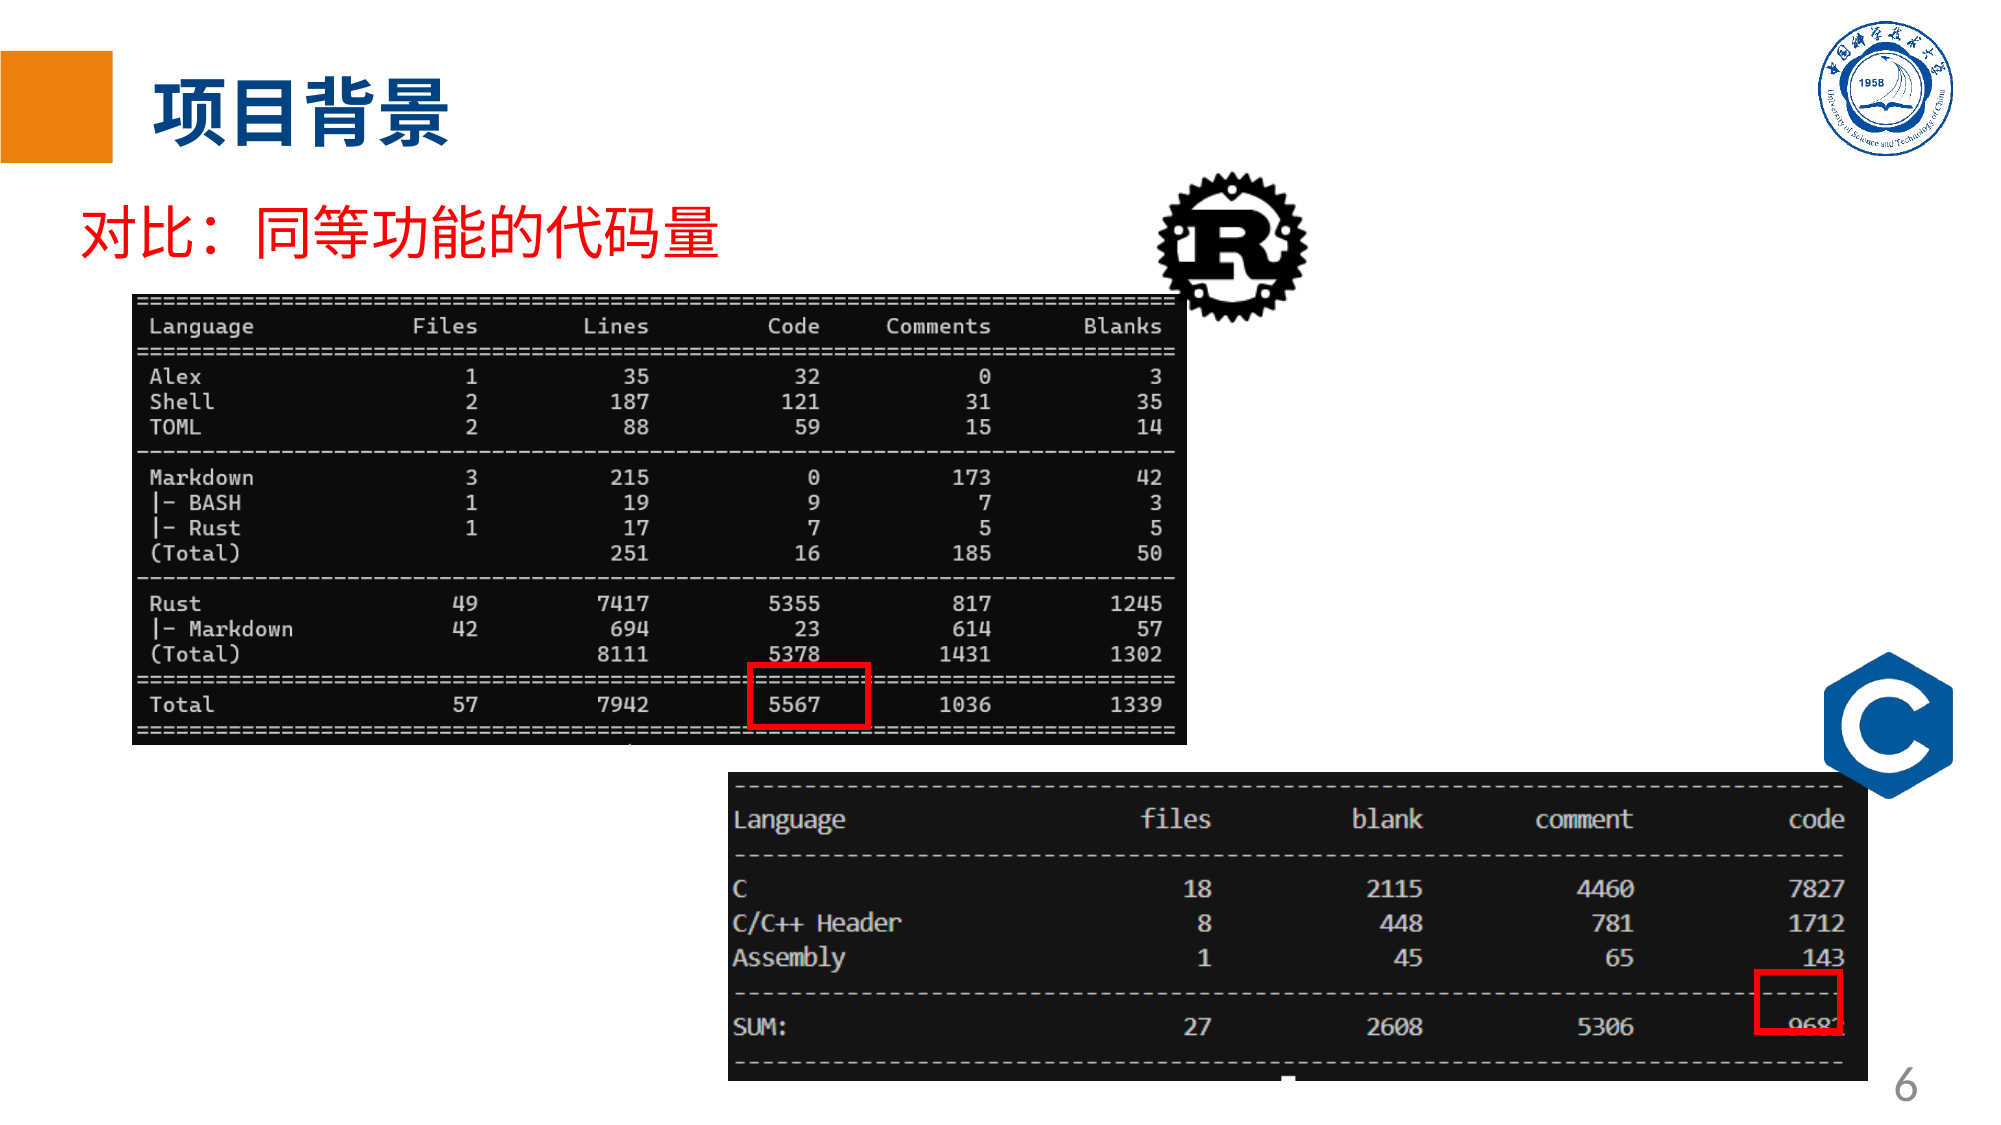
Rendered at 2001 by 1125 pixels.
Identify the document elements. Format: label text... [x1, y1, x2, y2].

text_box 对比：同等功能的代码量 [64, 189, 986, 274]
picture [728, 652, 1953, 1081]
picture [1818, 21, 1953, 156]
slide_number 6 [1483, 1051, 1934, 1112]
picture [132, 145, 1338, 745]
text_box 项目背景 [150, 63, 1187, 156]
text_box [0, 50, 113, 163]
